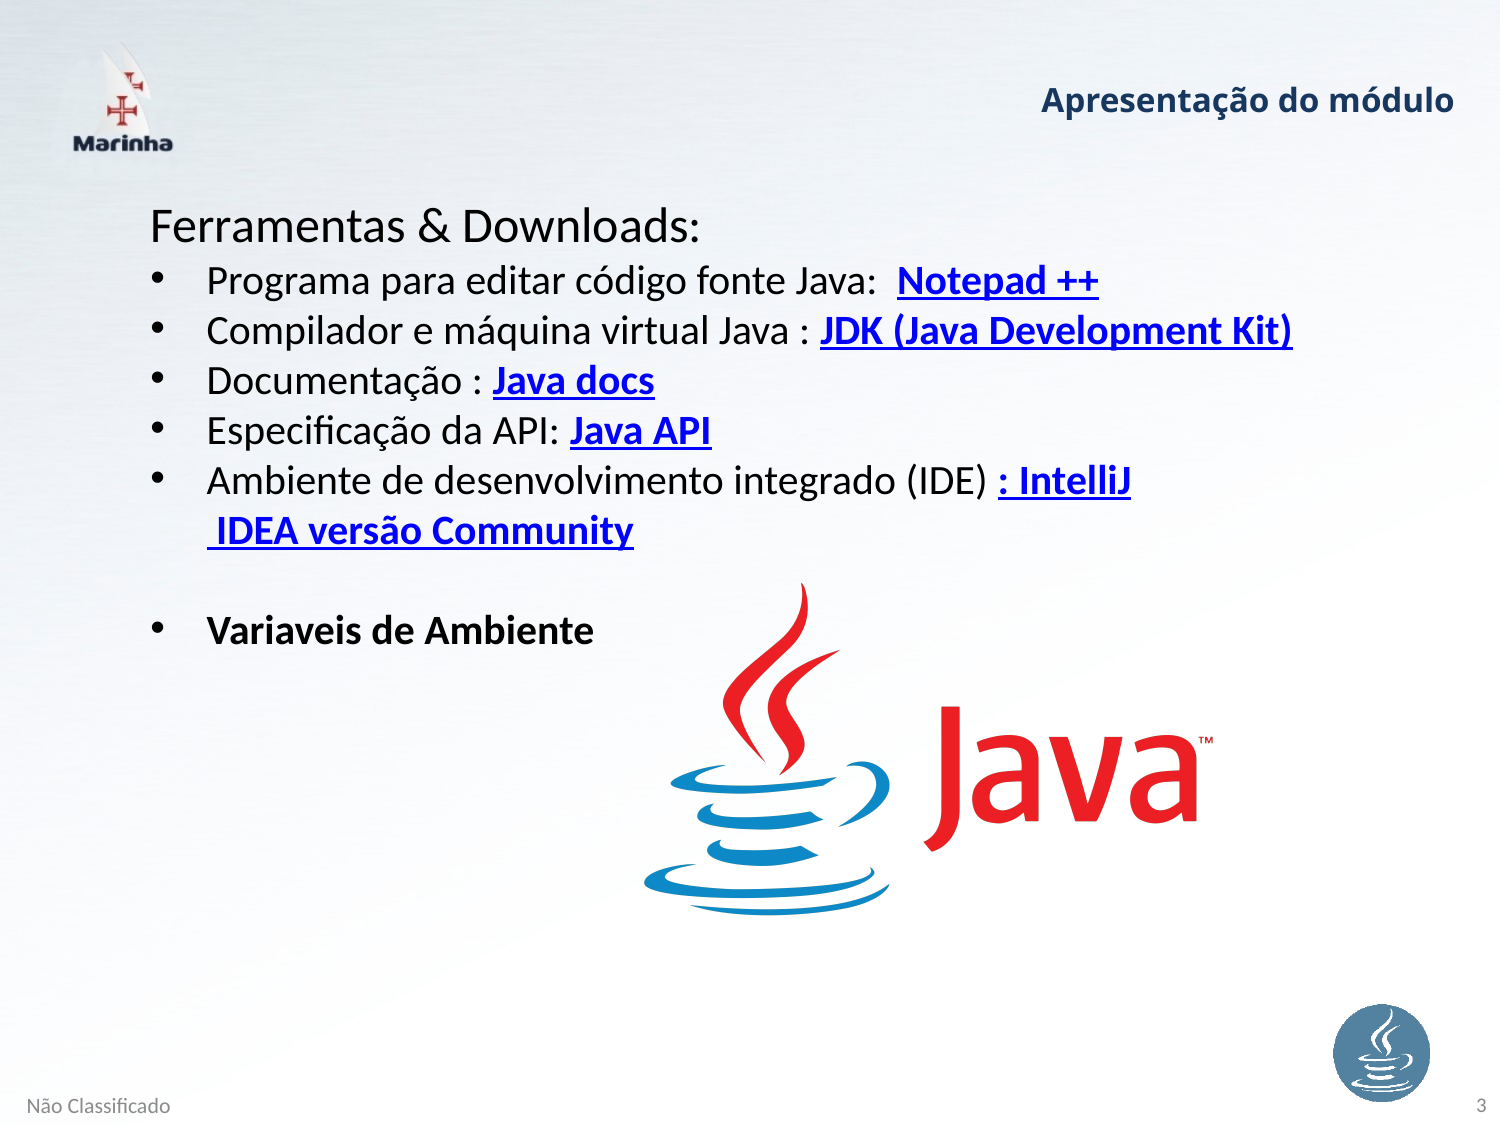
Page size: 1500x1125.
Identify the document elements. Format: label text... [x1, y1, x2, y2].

footer Não Classificado [11, 1074, 656, 1125]
text_box Apresentação do módulo [183, 72, 1471, 185]
slide_number 3 [1151, 1074, 1500, 1125]
picture [0, 0, 1500, 1125]
text_box Ferramentas & Downloads: Programa para editar código fonte Java: Notepad ++ Compilador e máquina virtual Java : JDK (Java Development Kit) Documentação : Java docs Especificação da API: Java API Ambiente de desenvolvimento integrado (IDE) : IntelliJ IDEA versão Community Variaveis de Ambiente [135, 185, 1353, 710]
